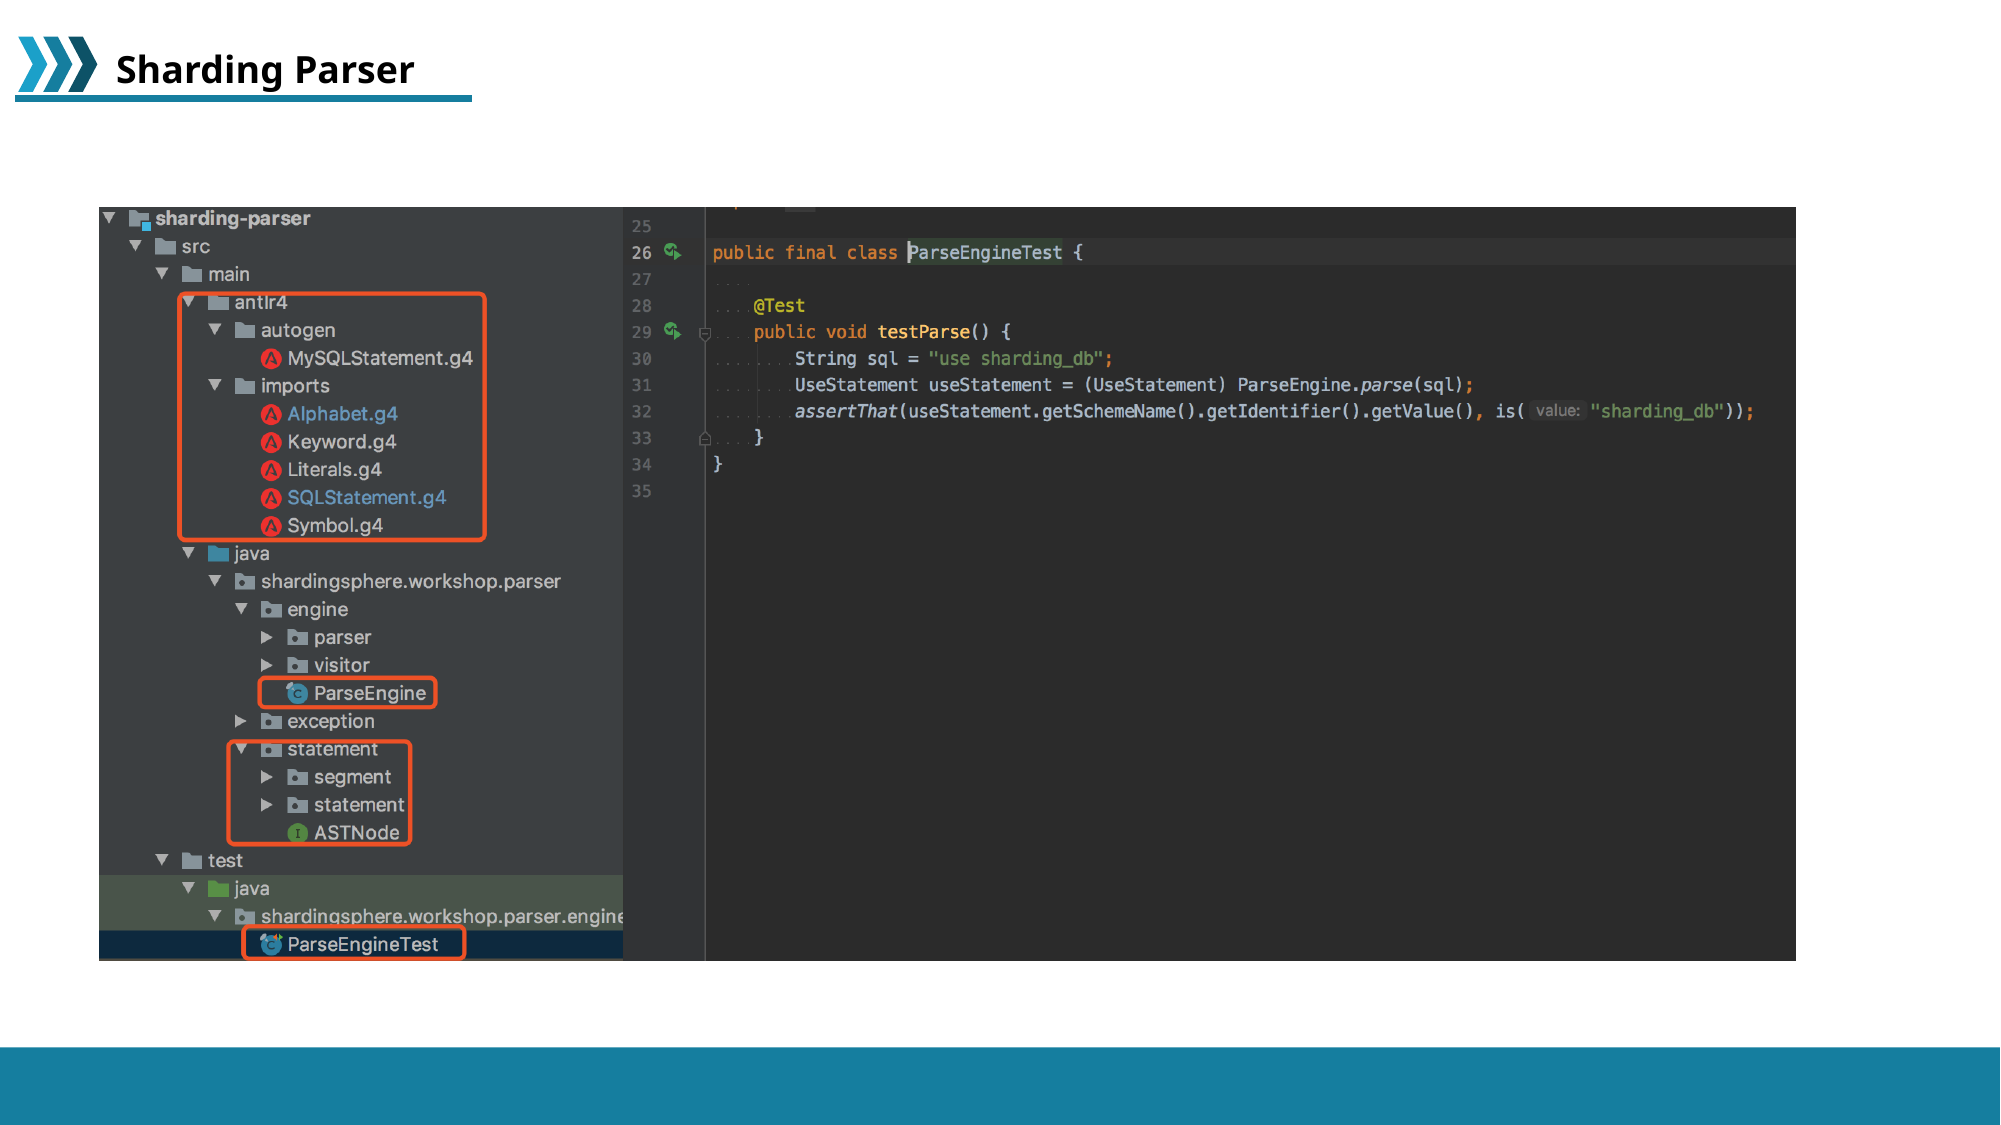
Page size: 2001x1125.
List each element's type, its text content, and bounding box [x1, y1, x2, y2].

text_box Sharding Parser [101, 38, 431, 99]
picture [99, 207, 1796, 961]
